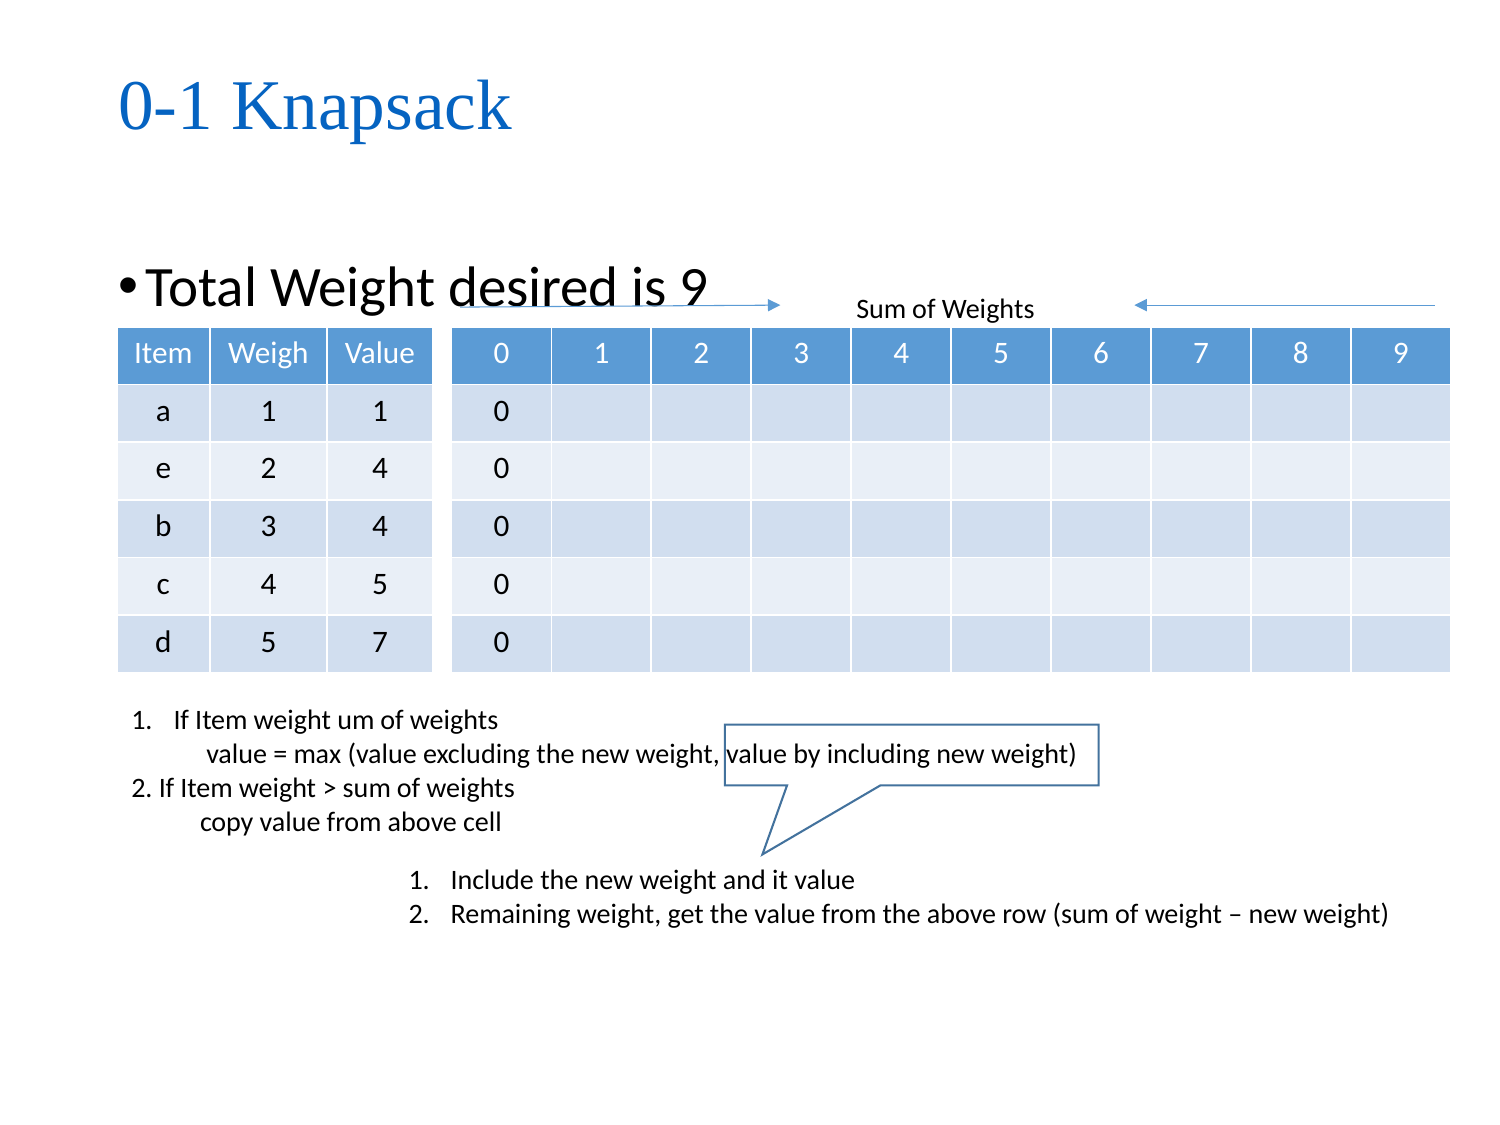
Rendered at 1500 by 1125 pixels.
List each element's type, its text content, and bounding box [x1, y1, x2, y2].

table_cell [1352, 443, 1450, 499]
table_cell [852, 443, 950, 499]
table_header 2 [652, 328, 750, 384]
table_cell [652, 385, 750, 441]
table_cell [1352, 501, 1450, 557]
table_cell e [118, 443, 209, 499]
table_cell [952, 501, 1050, 557]
table_cell [852, 385, 950, 441]
table_header 3 [752, 328, 850, 384]
table_cell [952, 558, 1050, 614]
table_cell [652, 501, 750, 557]
table_header 1 [552, 328, 650, 384]
table_cell [1052, 616, 1150, 672]
table_header Weigh [211, 328, 326, 384]
table_cell [1252, 558, 1350, 614]
table_cell [752, 616, 850, 672]
table_cell 5 [328, 558, 432, 614]
table_cell [1152, 443, 1250, 499]
text_box Include the new weight and it value Remaining weight, get the value from the above row (sum of weight – new weight) [393, 854, 1406, 937]
table_cell [552, 558, 650, 614]
table_cell [1252, 616, 1350, 672]
table_cell [852, 501, 950, 557]
table_cell [952, 616, 1050, 672]
table_cell [1252, 443, 1350, 499]
table_cell [1052, 558, 1150, 614]
table_cell [1052, 385, 1150, 441]
table_cell [552, 501, 650, 557]
table_cell [852, 616, 950, 672]
table_cell [1152, 616, 1250, 672]
table_cell [852, 558, 950, 614]
table_cell [1252, 501, 1350, 557]
table_cell 0 [452, 501, 551, 557]
table_cell [752, 558, 850, 614]
table_header 4 [852, 332, 950, 384]
table_cell 5 [211, 616, 326, 672]
table_cell [1152, 385, 1250, 441]
table_cell b [118, 501, 209, 557]
table_cell 0 [452, 443, 551, 499]
table_cell [952, 443, 1050, 499]
table_cell a [118, 385, 209, 441]
table_header 0 [452, 328, 551, 384]
text_box [723, 723, 1100, 854]
table_cell [1052, 501, 1150, 557]
text_box Sum of Weights [841, 282, 1050, 332]
table_cell [652, 443, 750, 499]
table_cell 4 [211, 558, 326, 614]
table_cell 2 [211, 443, 326, 499]
table_cell 0 [452, 558, 551, 614]
table_cell c [118, 558, 209, 614]
table_header Value [328, 328, 432, 384]
table_cell [1152, 558, 1250, 614]
table_cell [1352, 616, 1450, 672]
table_cell [552, 385, 650, 441]
table_cell [1152, 501, 1250, 557]
table_cell [952, 385, 1050, 441]
table_cell 1 [328, 385, 432, 441]
table_cell d [118, 616, 209, 672]
table_header Item [118, 328, 209, 384]
table_cell [752, 443, 850, 499]
table_cell [752, 501, 850, 557]
table_cell 3 [211, 501, 326, 557]
table_header 6 [1052, 328, 1150, 384]
table_header 9 [1352, 328, 1450, 384]
table_header 7 [1152, 328, 1250, 384]
table_cell [1052, 443, 1150, 499]
table_cell [1352, 558, 1450, 614]
table_header 8 [1252, 328, 1350, 384]
table_cell 1 [211, 385, 326, 441]
table_cell [552, 616, 650, 672]
title 0-1 Knapsack [103, 60, 1397, 153]
table_cell 4 [328, 443, 432, 499]
table_cell [652, 616, 750, 672]
table_header 5 [952, 332, 1050, 384]
table_cell 0 [452, 385, 551, 441]
table_cell 0 [452, 616, 551, 672]
table_cell [1352, 385, 1450, 441]
table_cell [752, 385, 850, 441]
table_cell 4 [328, 501, 432, 557]
table_cell [552, 443, 650, 499]
table_cell [1252, 385, 1350, 441]
table_cell [652, 558, 750, 614]
table_cell 7 [328, 616, 432, 672]
